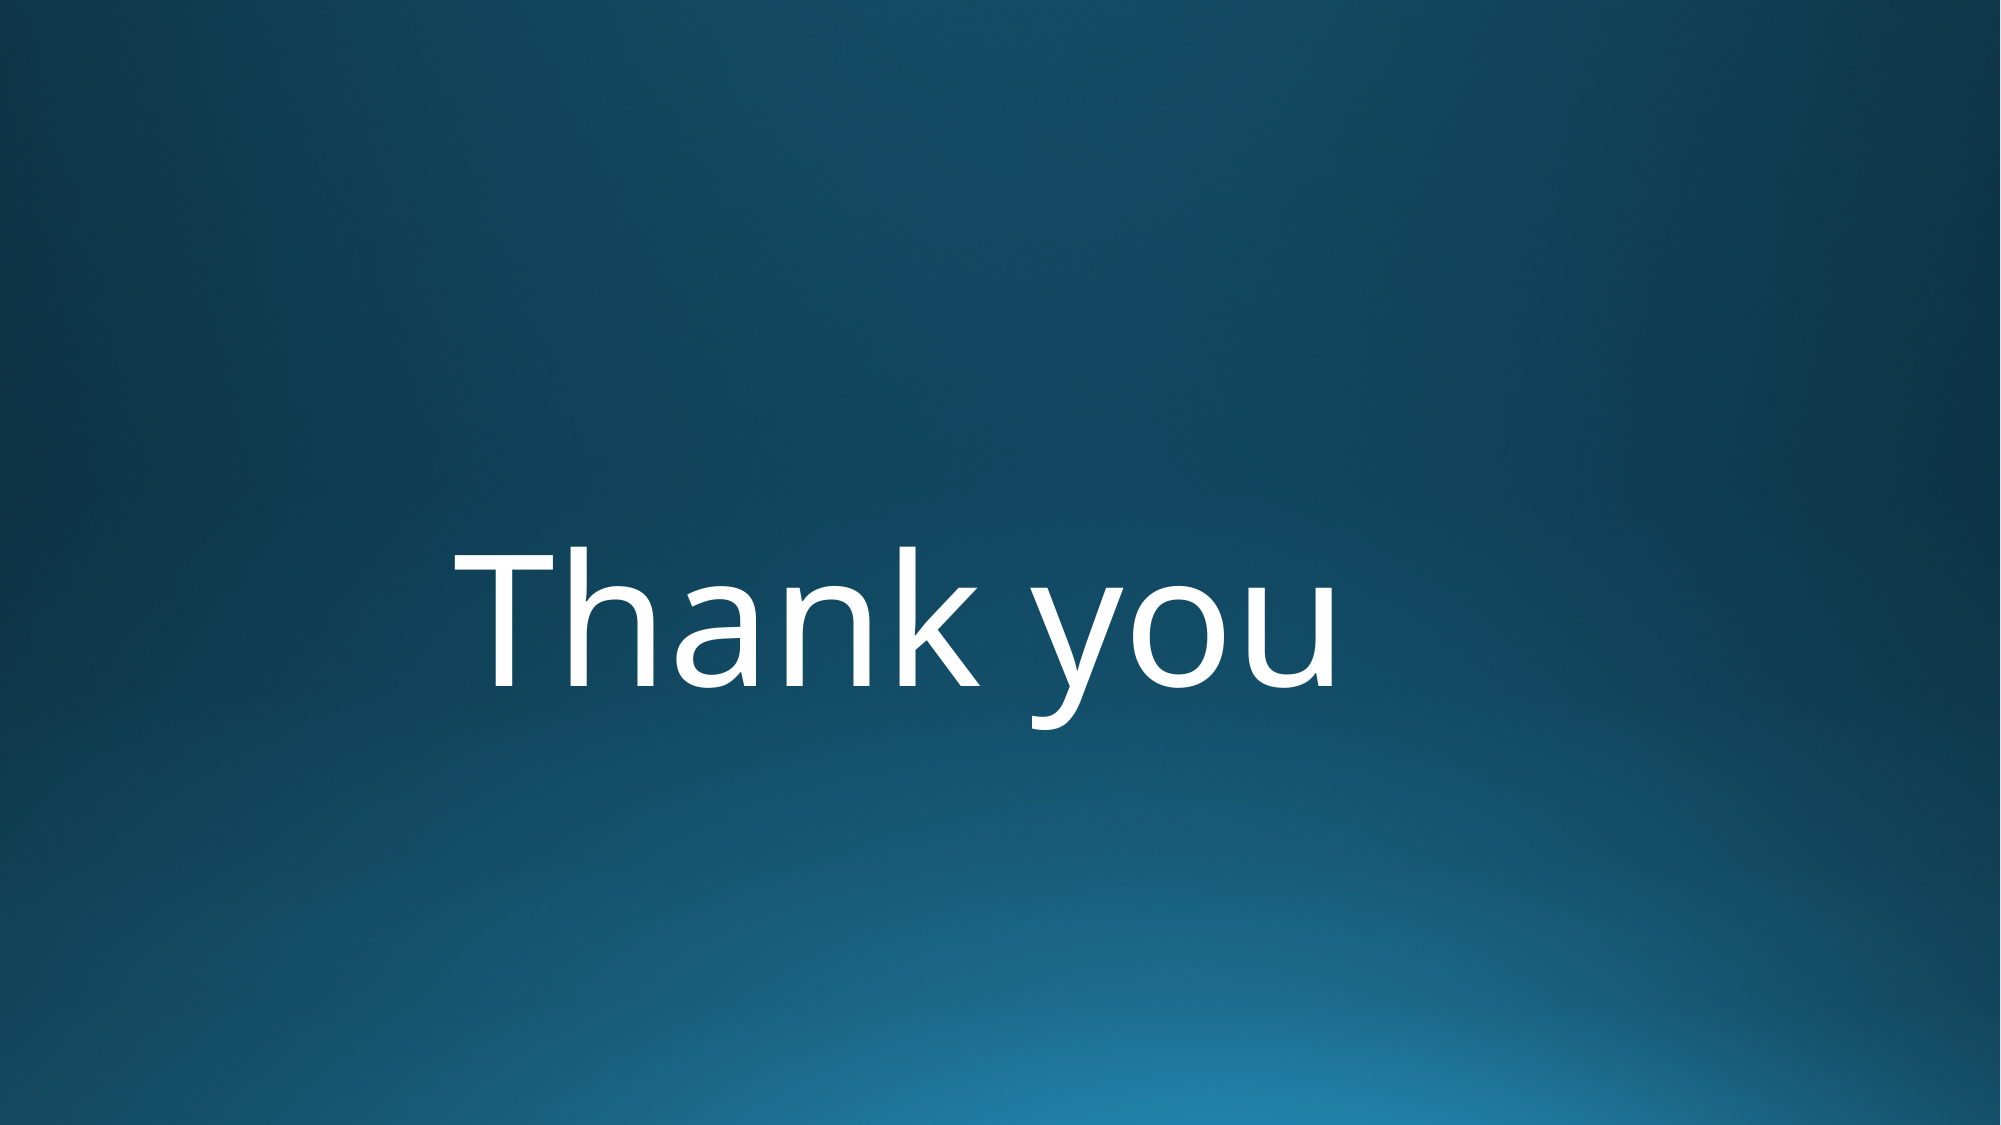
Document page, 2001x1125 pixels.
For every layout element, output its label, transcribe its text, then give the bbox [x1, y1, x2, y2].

text_box Thank you [438, 495, 1969, 731]
picture [0, 0, 2001, 1125]
